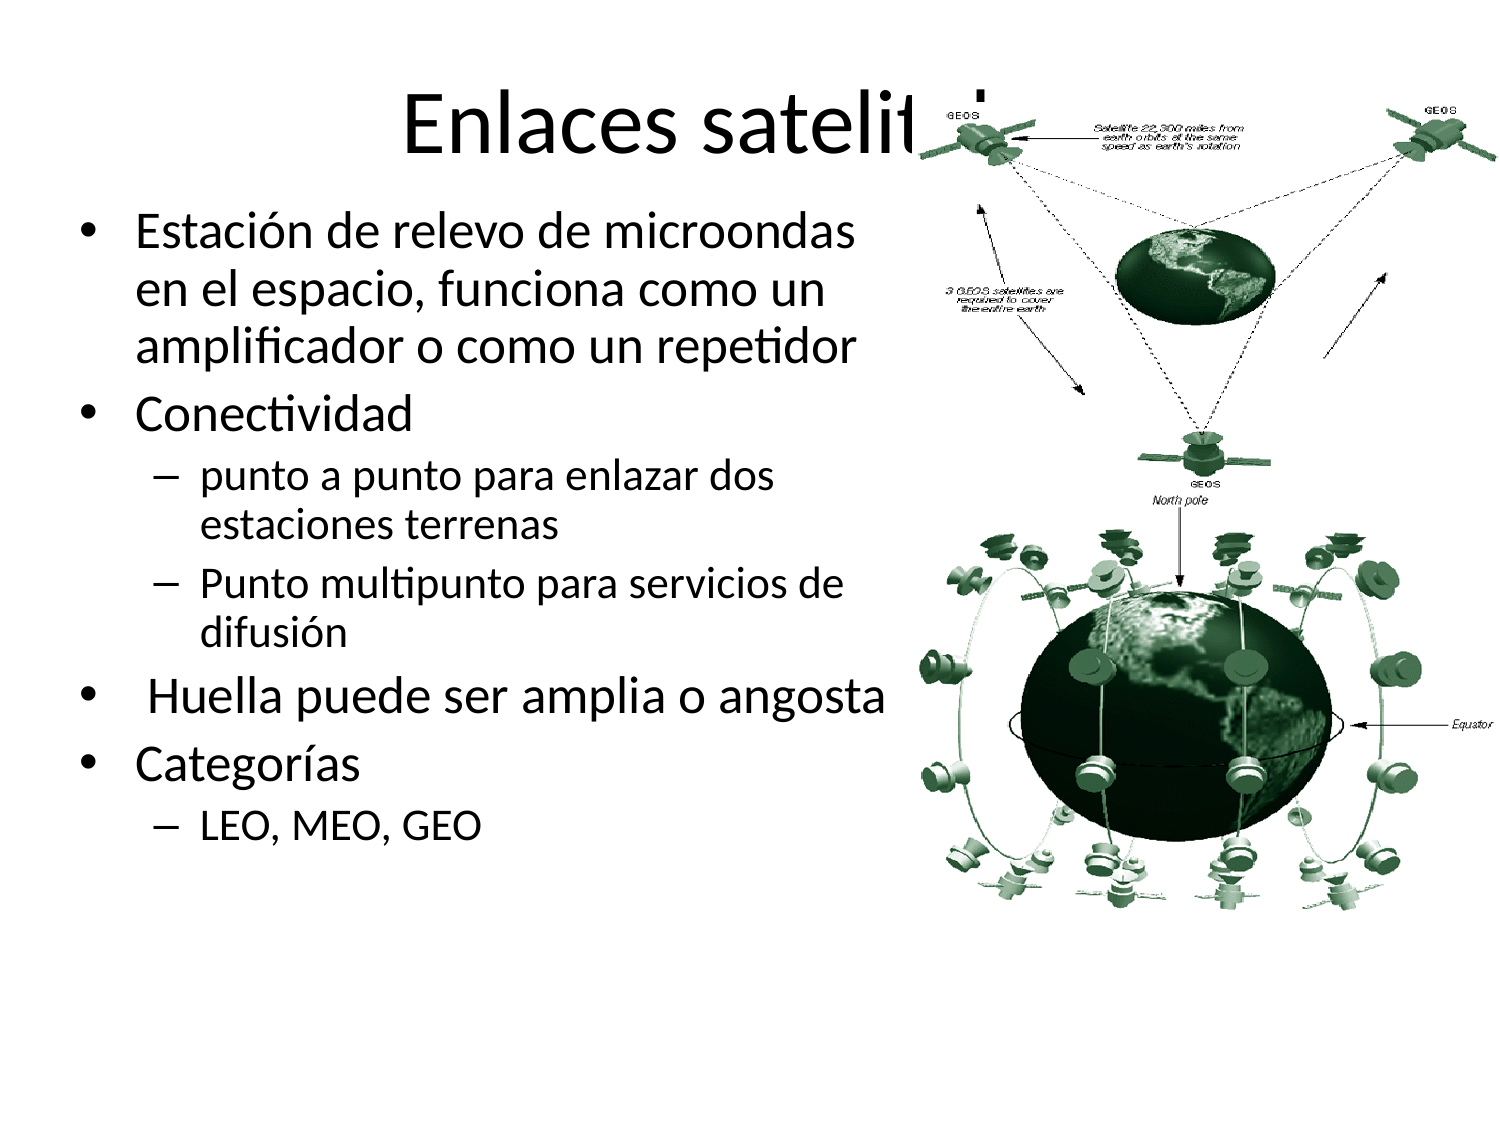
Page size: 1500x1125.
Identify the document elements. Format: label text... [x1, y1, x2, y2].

title Enlaces satelitales [100, 54, 1376, 180]
list Estación de relevo de microondas en el espacio, funciona como un amplificador o como un repetidor Conectividad punto a punto para enlazar dos estaciones terrenas Punto multipunto para servicios de difusión Huella puede ser amplia o angosta Categorías LEO, MEO, GEO [64, 195, 907, 871]
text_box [912, 102, 1500, 916]
